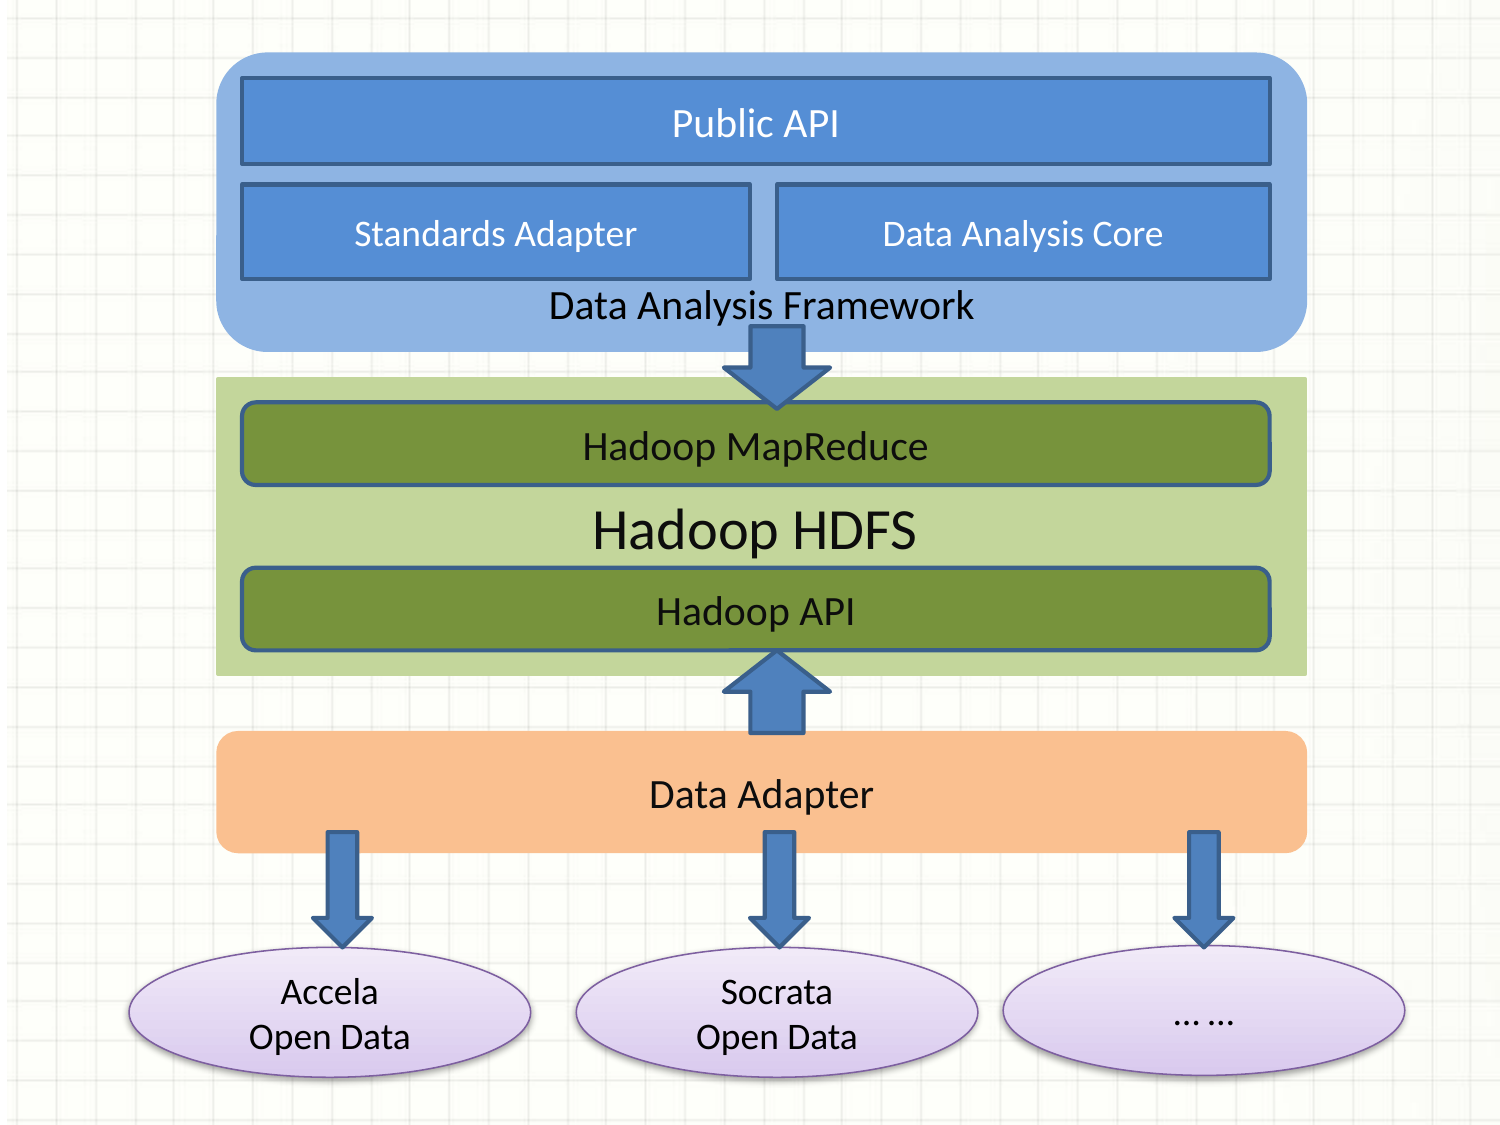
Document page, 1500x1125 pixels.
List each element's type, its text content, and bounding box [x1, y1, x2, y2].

text_box Standards Adapter [240, 182, 752, 281]
text_box Hadoop MapReduce [239, 400, 1272, 488]
text_box Data Adapter [216, 730, 1308, 854]
text_box [1172, 830, 1236, 950]
text_box [721, 324, 833, 411]
text_box Accela Open Data [128, 946, 532, 1079]
text_box Hadoop API [239, 565, 1272, 653]
text_box Hadoop HDFS [216, 377, 1307, 676]
text_box Data Analysis Core [775, 182, 1272, 281]
text_box [310, 830, 374, 950]
text_box Public API [240, 76, 1272, 166]
text_box Data Analysis Framework [216, 52, 1308, 352]
picture [7, 0, 1500, 1125]
text_box [721, 648, 833, 736]
text_box Socrata Open Data [575, 946, 979, 1079]
text_box [748, 830, 811, 950]
text_box … … [1002, 944, 1406, 1077]
